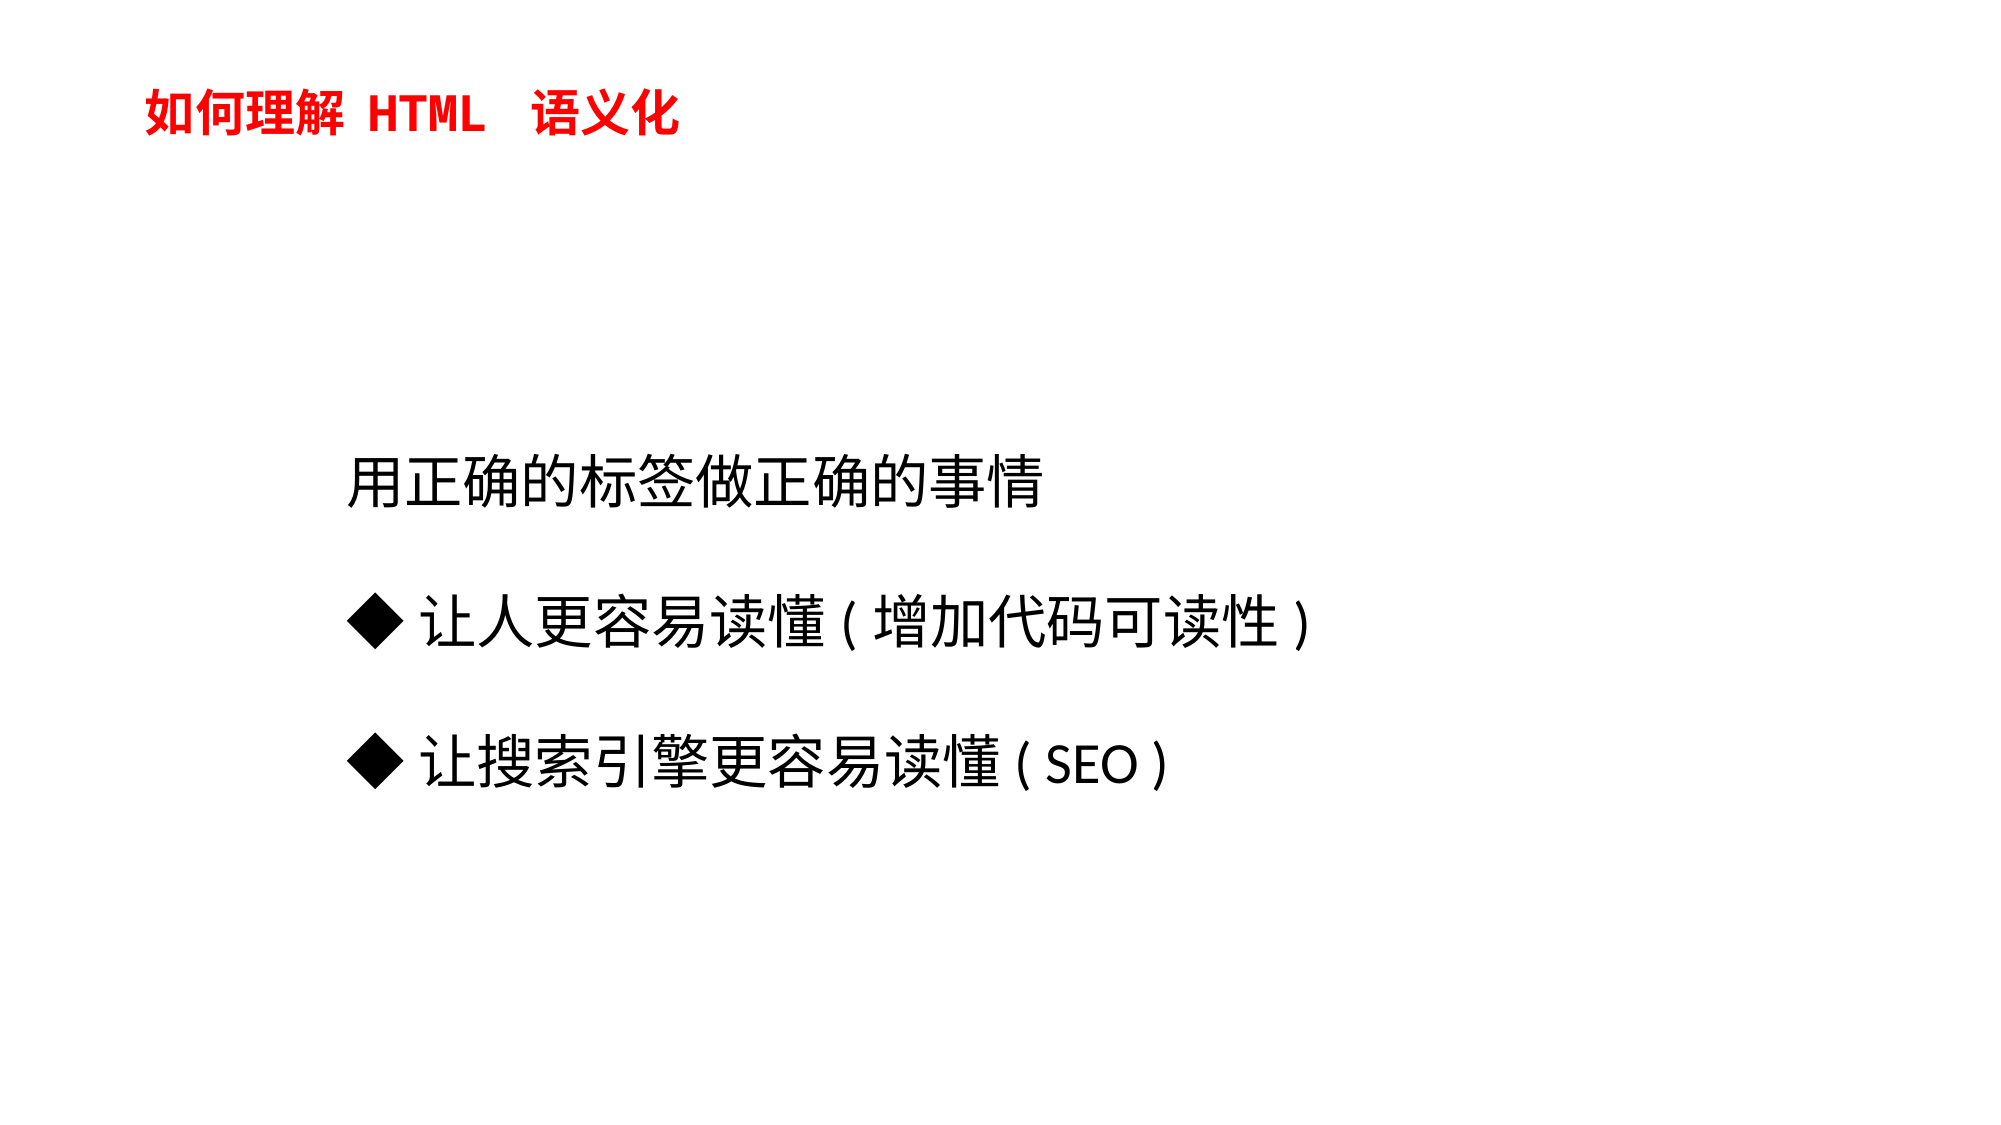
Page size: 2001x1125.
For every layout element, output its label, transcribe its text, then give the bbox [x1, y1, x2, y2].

text_box 用正确的标签做正确的事情 ◆让人更容易读懂(增加代码可读性) ◆让搜索引擎更容易读懂( SEO ) [331, 437, 1458, 873]
text_box 如何理解 HTML 语义化 [130, 62, 952, 150]
